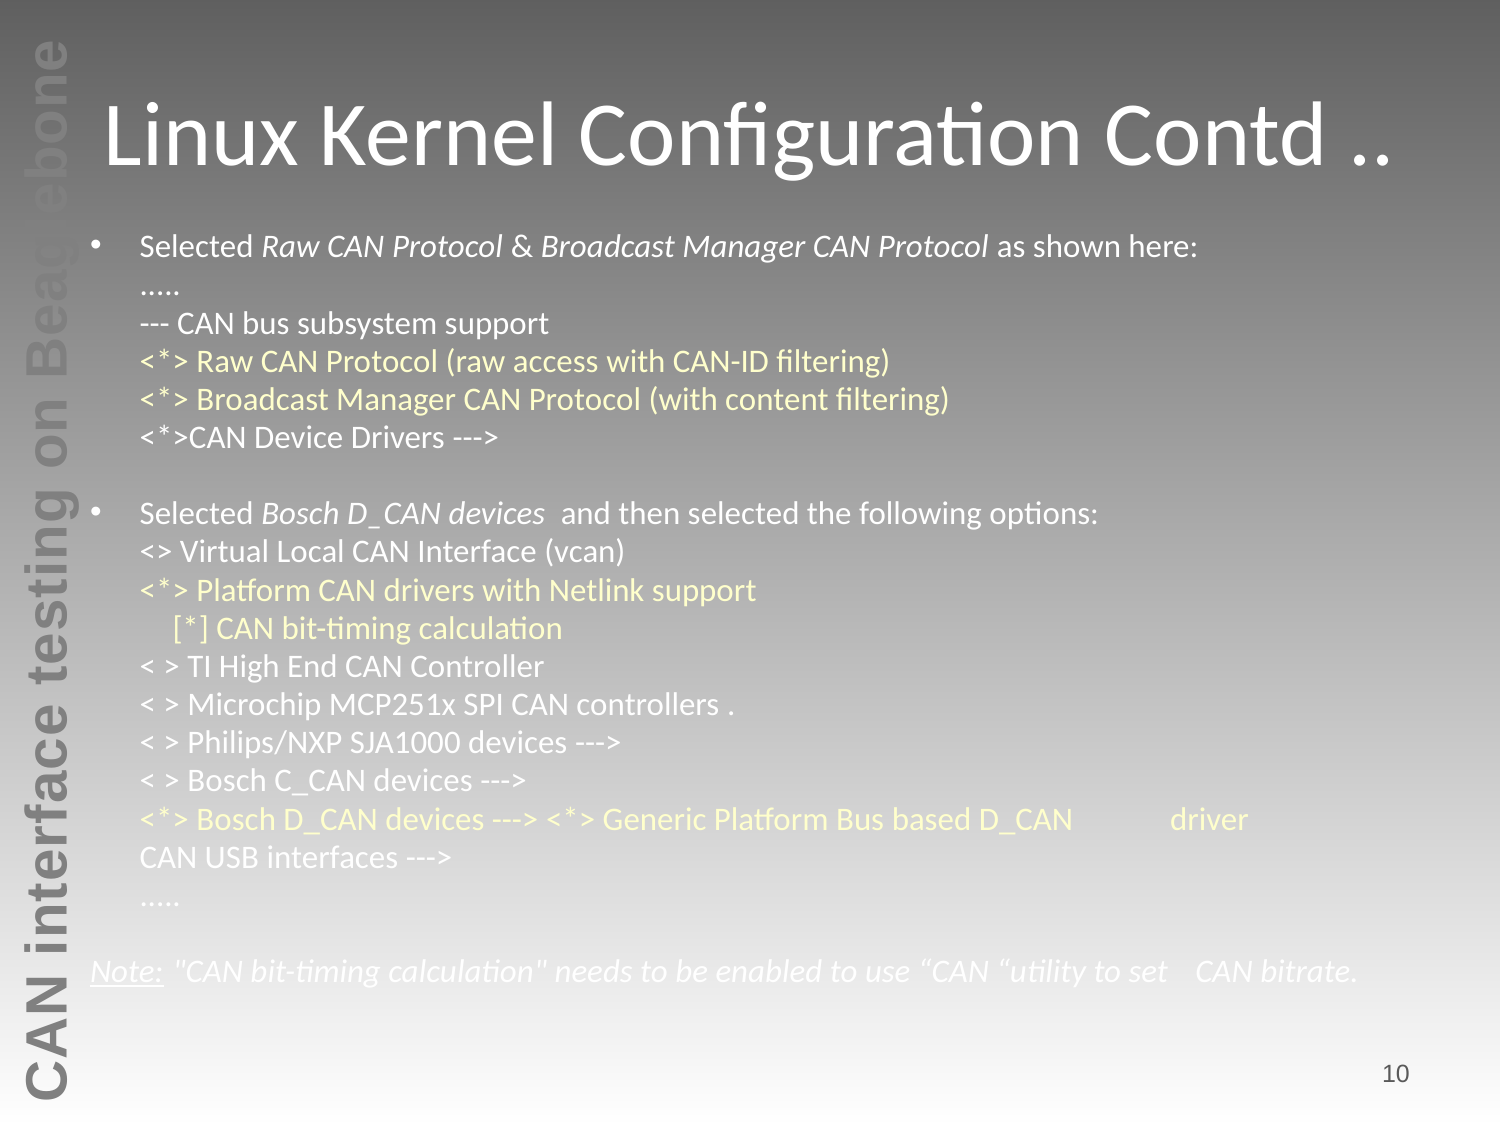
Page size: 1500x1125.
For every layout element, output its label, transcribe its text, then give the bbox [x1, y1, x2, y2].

title Linux Kernel Configuration Contd .. [75, 45, 1425, 213]
list Selected Raw CAN Protocol & Broadcast Manager CAN Protocol as shown here: ..... --- CAN bus subsystem support <*> Raw CAN Protocol (raw access with CAN-ID filtering) <*> Broadcast Manager CAN Protocol (with content filtering) <*>CAN Device Drivers ---> Selected Bosch D_CAN devices and then selected the following options: <> Virtual Local CAN Interface (vcan) <*> Platform CAN drivers with Netlink support [*] CAN bit-timing calculation < > TI High End CAN Controller < > Microchip MCP251x SPI CAN controllers . < > Philips/NXP SJA1000 devices ---> < > Bosch C_CAN devices ---> <*> Bosch D_CAN devices ---> <*> Generic Platform Bus based D_CAN driver CAN USB interfaces ---> ..... Note: "CAN bit-timing calculation" needs to be enabled to use “CAN “utility to set CAN bitrate. [75, 224, 1425, 1038]
slide_number 10 [1350, 1042, 1425, 1103]
